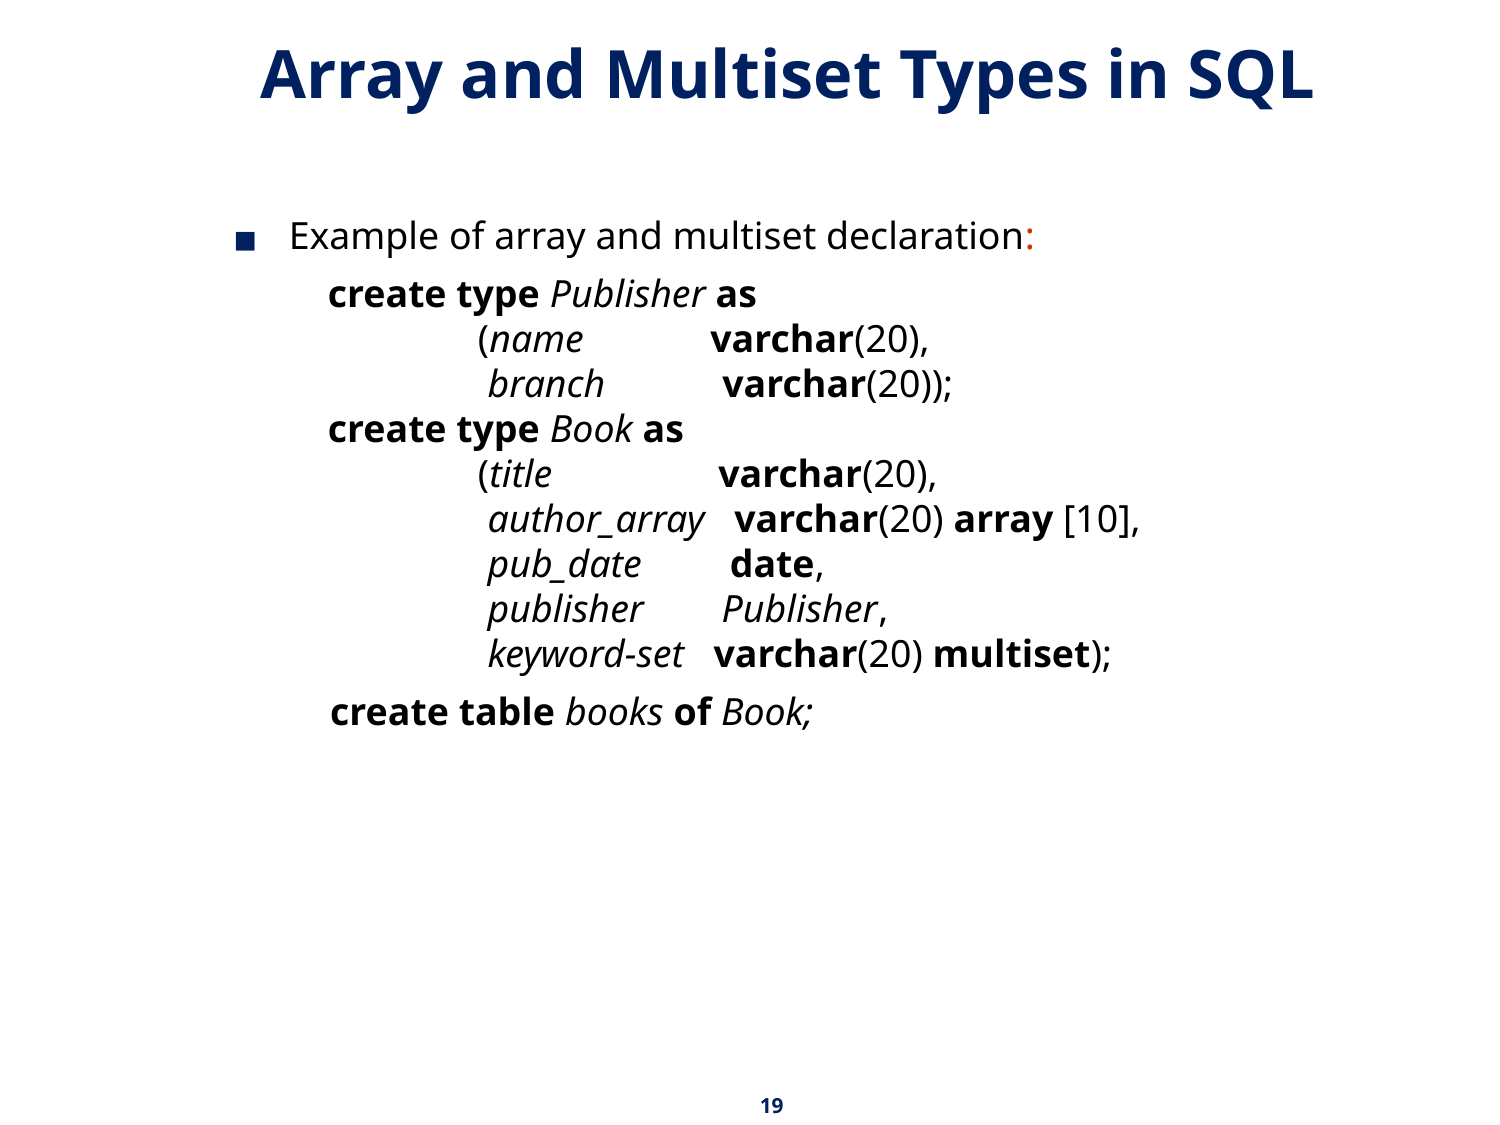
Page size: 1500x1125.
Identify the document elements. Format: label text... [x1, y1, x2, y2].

title Array and Multiset Types in SQL [126, 19, 1451, 120]
list Example of array and multiset declaration: create type Publisher as (name varchar(20), branch varchar(20)); create type Book as (title varchar(20), author_array varchar(20) array [10], pub_date date, publisher Publisher, keyword-set varchar(20) multiset); create table books of Book; [217, 204, 1413, 771]
